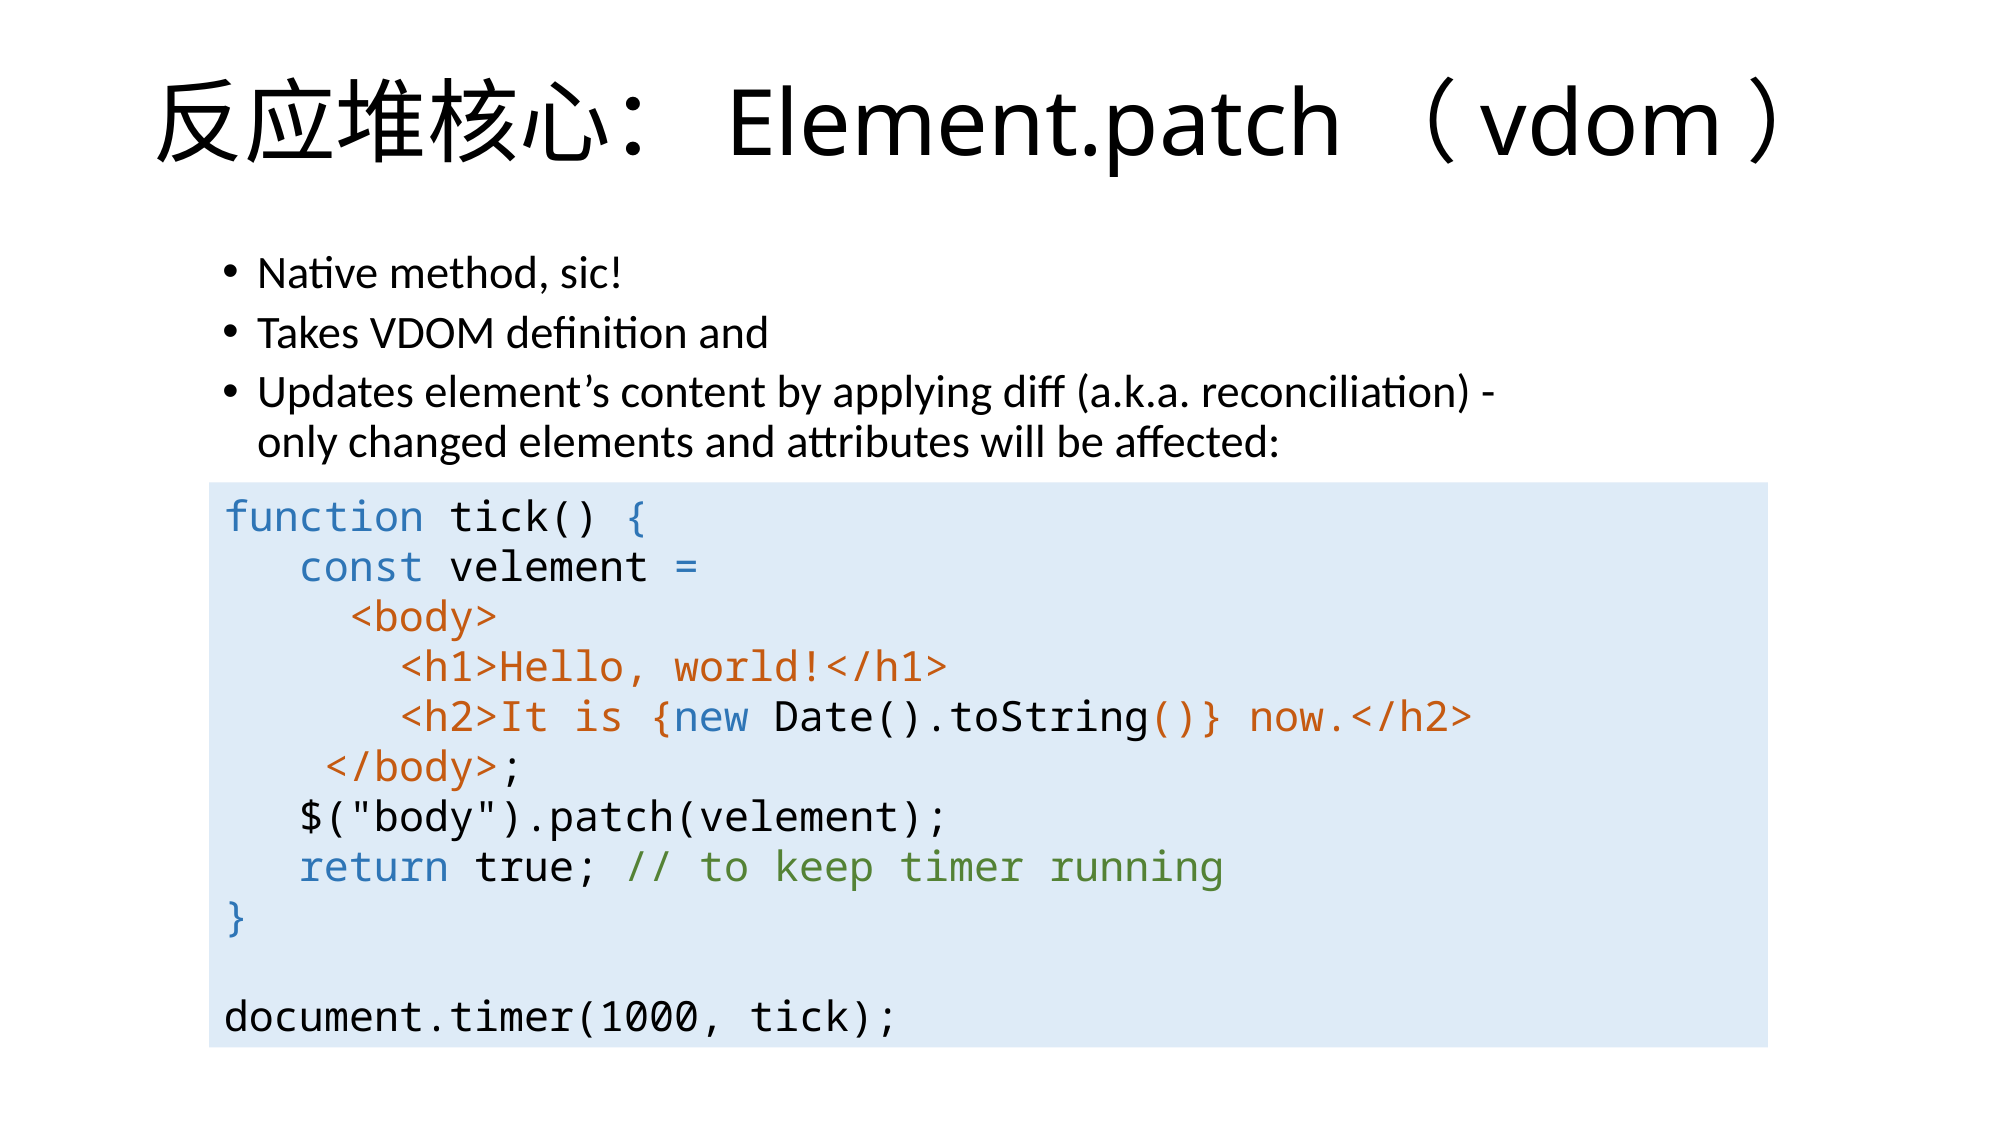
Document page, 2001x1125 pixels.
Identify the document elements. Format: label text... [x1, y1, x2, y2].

text_box function tick() { const velement = <body> <h1>Hello, world!</h1> <h2>It is {new Date().toString()} now.</h2> </body>; $("body").patch(velement); return true; // to keep timer running } document.timer(1000, tick); [209, 482, 1768, 1048]
title 反应堆核心：Element.patch（vdom） [137, 59, 1863, 240]
list Native method, sic! Takes VDOM definition and Updates element’s content by applying diff (a.k.a. reconciliation) - only changed elements and attributes will be affected: [137, 240, 1863, 478]
